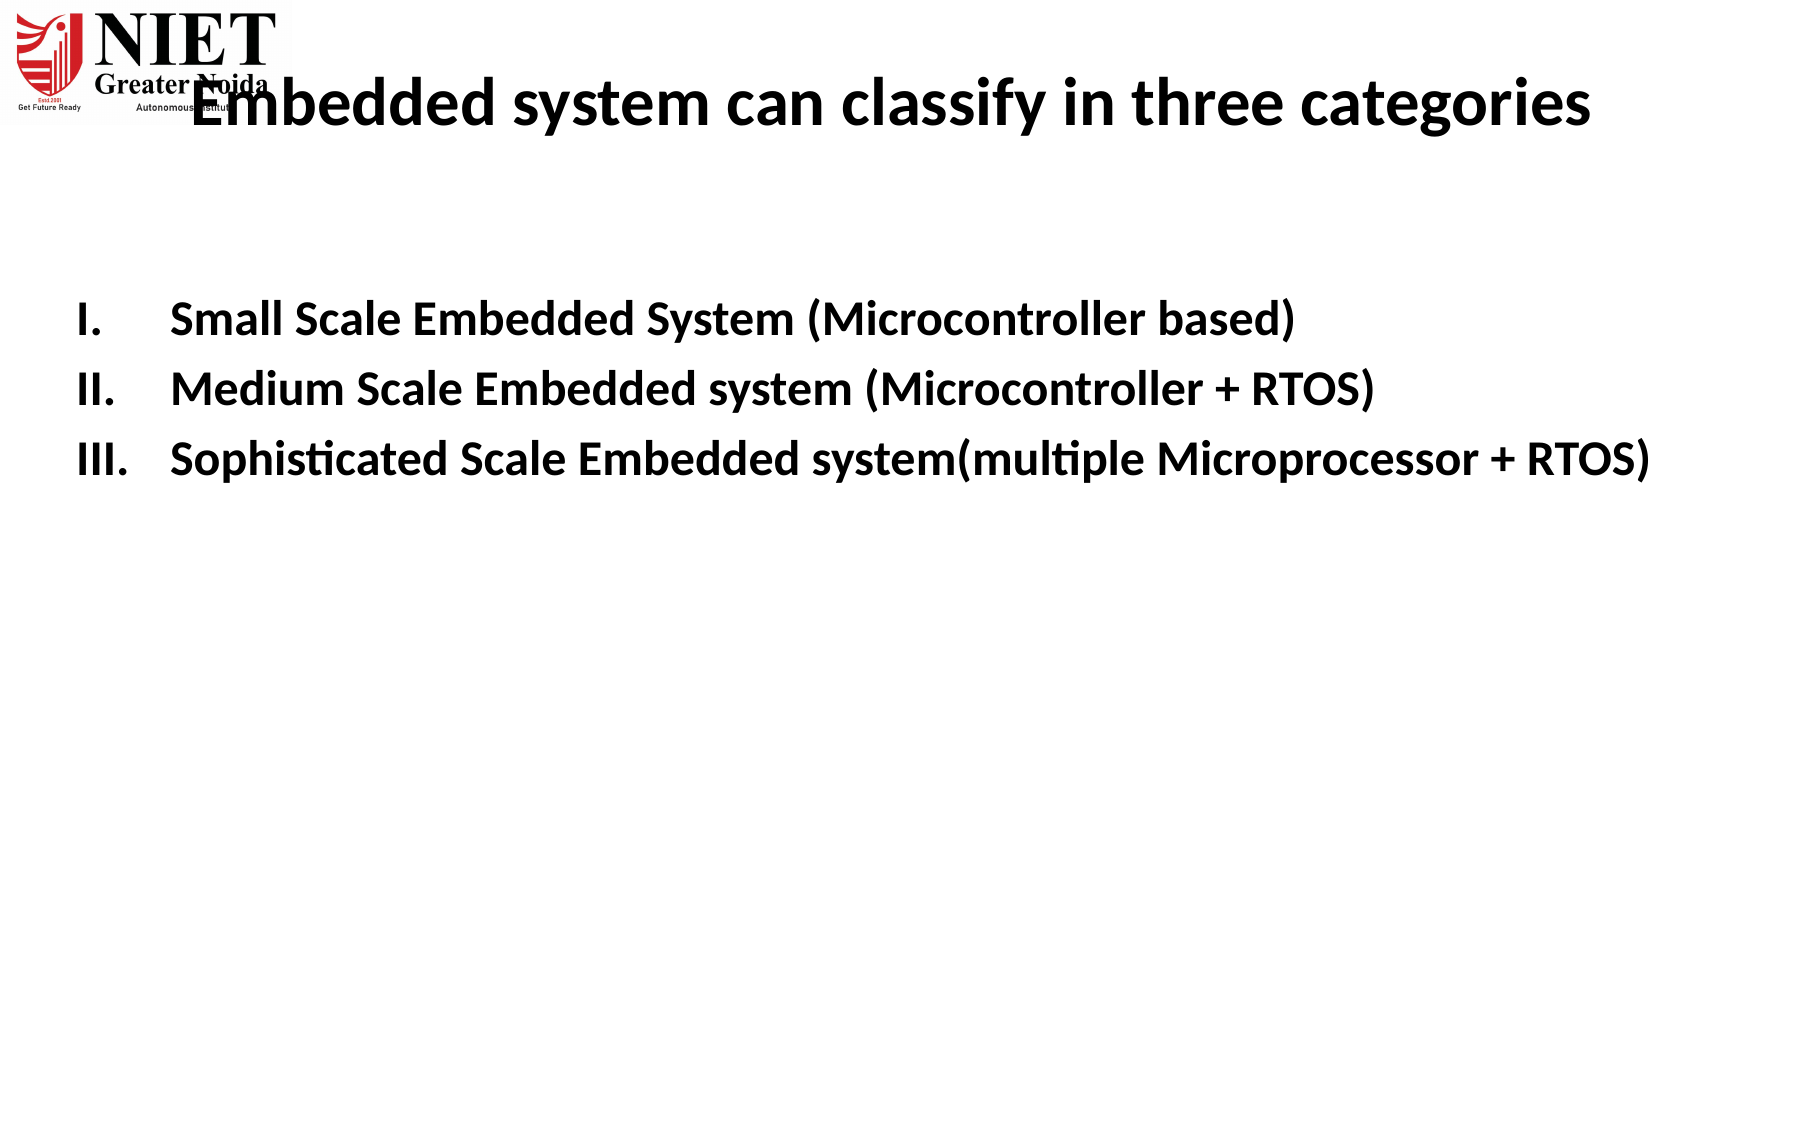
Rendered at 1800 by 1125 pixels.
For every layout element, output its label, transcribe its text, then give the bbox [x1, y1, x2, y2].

title Embedded system can classify in three categories [89, 44, 1711, 207]
picture [0, 0, 292, 125]
list Small Scale Embedded System (Microcontroller based) Medium Scale Embedded system (Microcontroller + RTOS) Sophisticated Scale Embedded system(multiple Microprocessor + RTOS) [61, 207, 1711, 1036]
